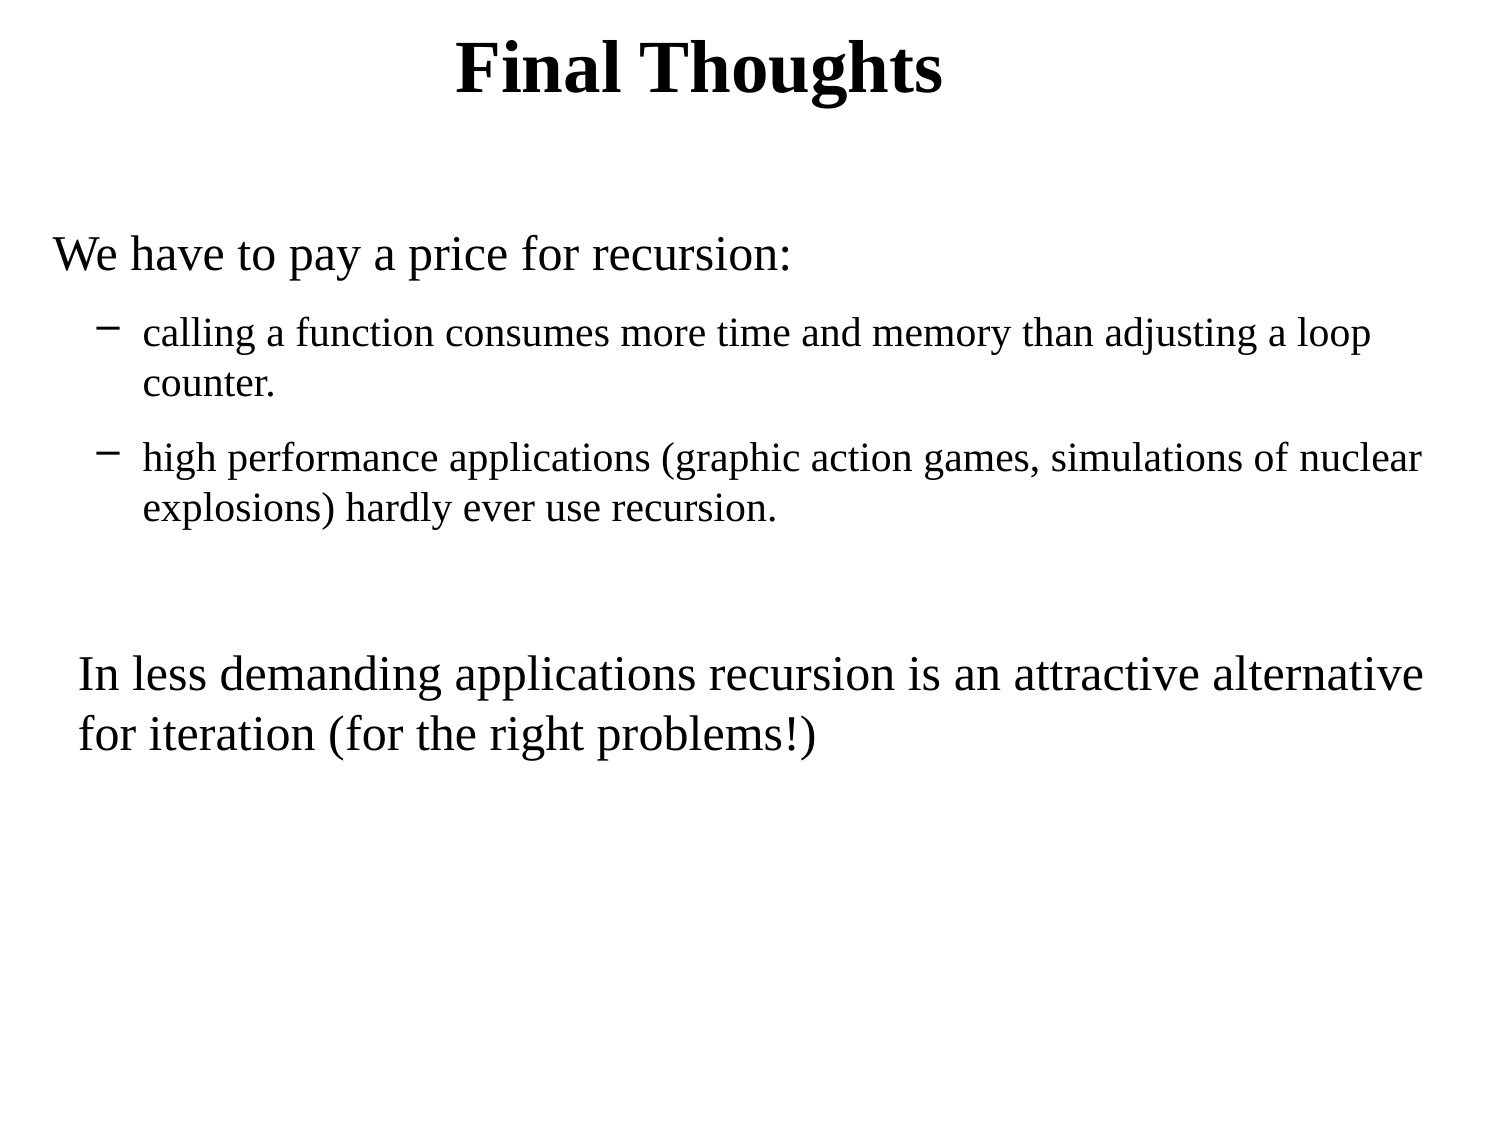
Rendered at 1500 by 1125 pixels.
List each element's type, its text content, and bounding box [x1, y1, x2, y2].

title Final Thoughts [62, 12, 1338, 113]
text_box We have to pay a price for recursion: calling a function consumes more time and memory than adjusting a loop counter. high performance applications (graphic action games, simulations of nuclear explosions) hardly ever use recursion. In less demanding applications recursion is an attractive alternative for iteration (for the right problems!) [24, 212, 1500, 1063]
